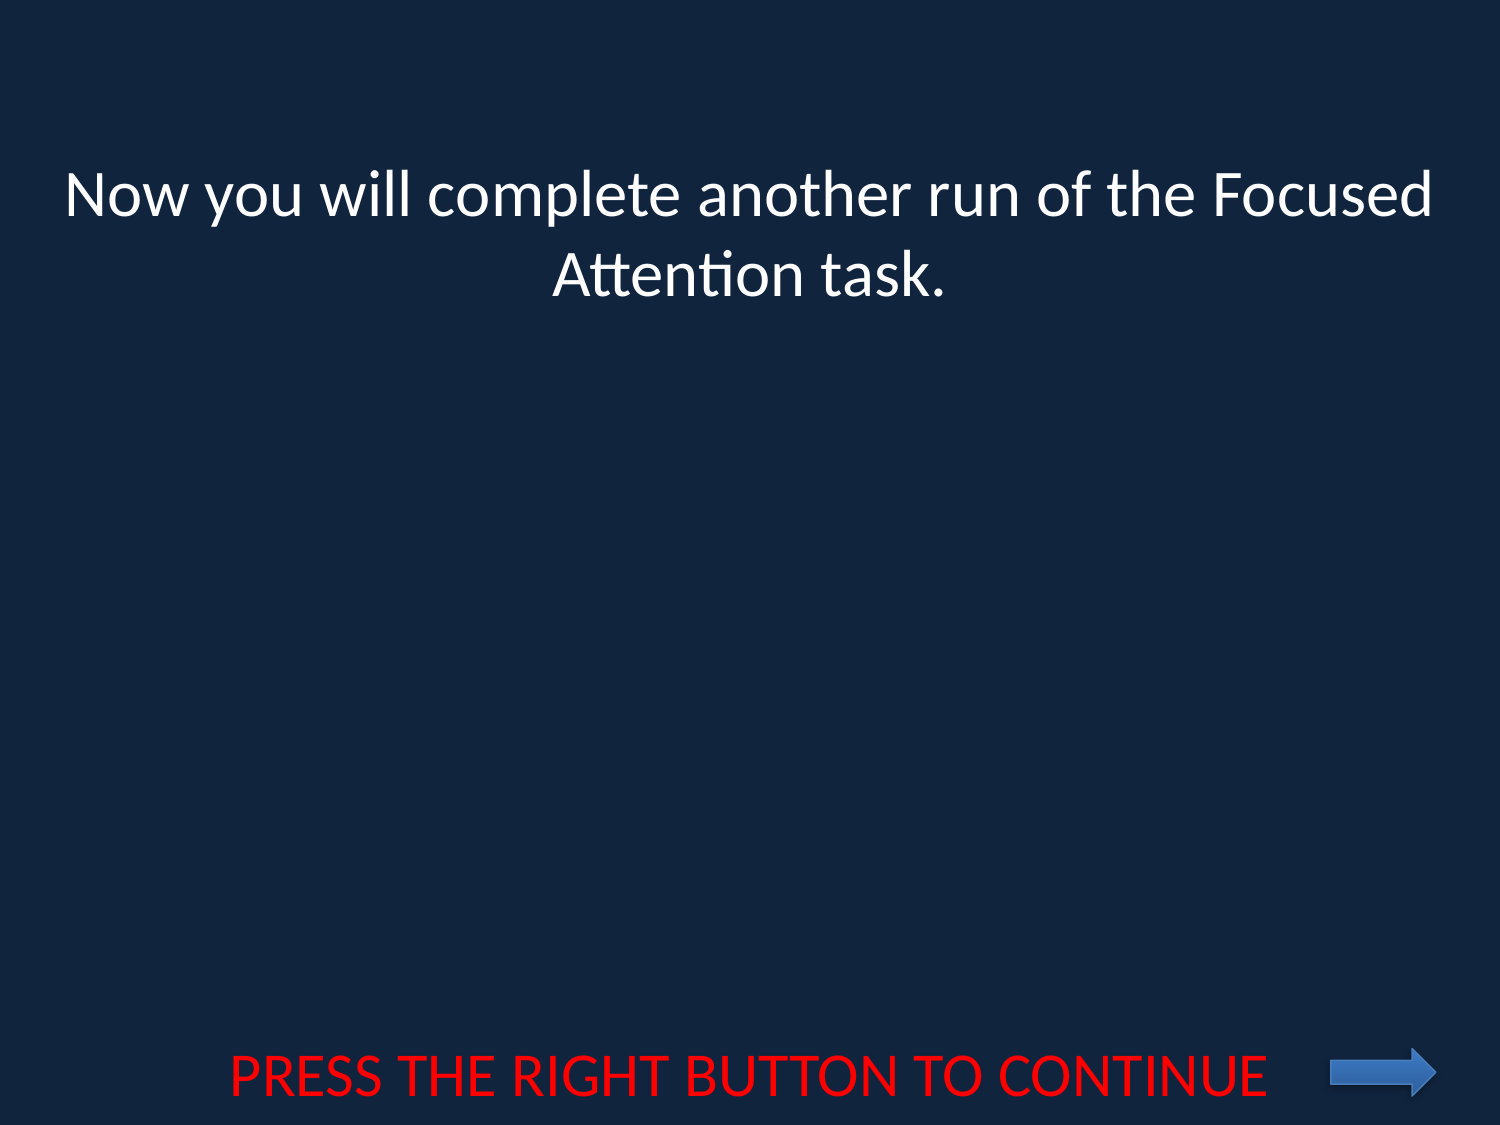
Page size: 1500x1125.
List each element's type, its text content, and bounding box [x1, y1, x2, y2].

text_box PRESS THE RIGHT BUTTON TO CONTINUE [0, 1017, 1500, 1125]
list Now you will complete another run of the Focused Attention task. [29, 58, 1470, 970]
